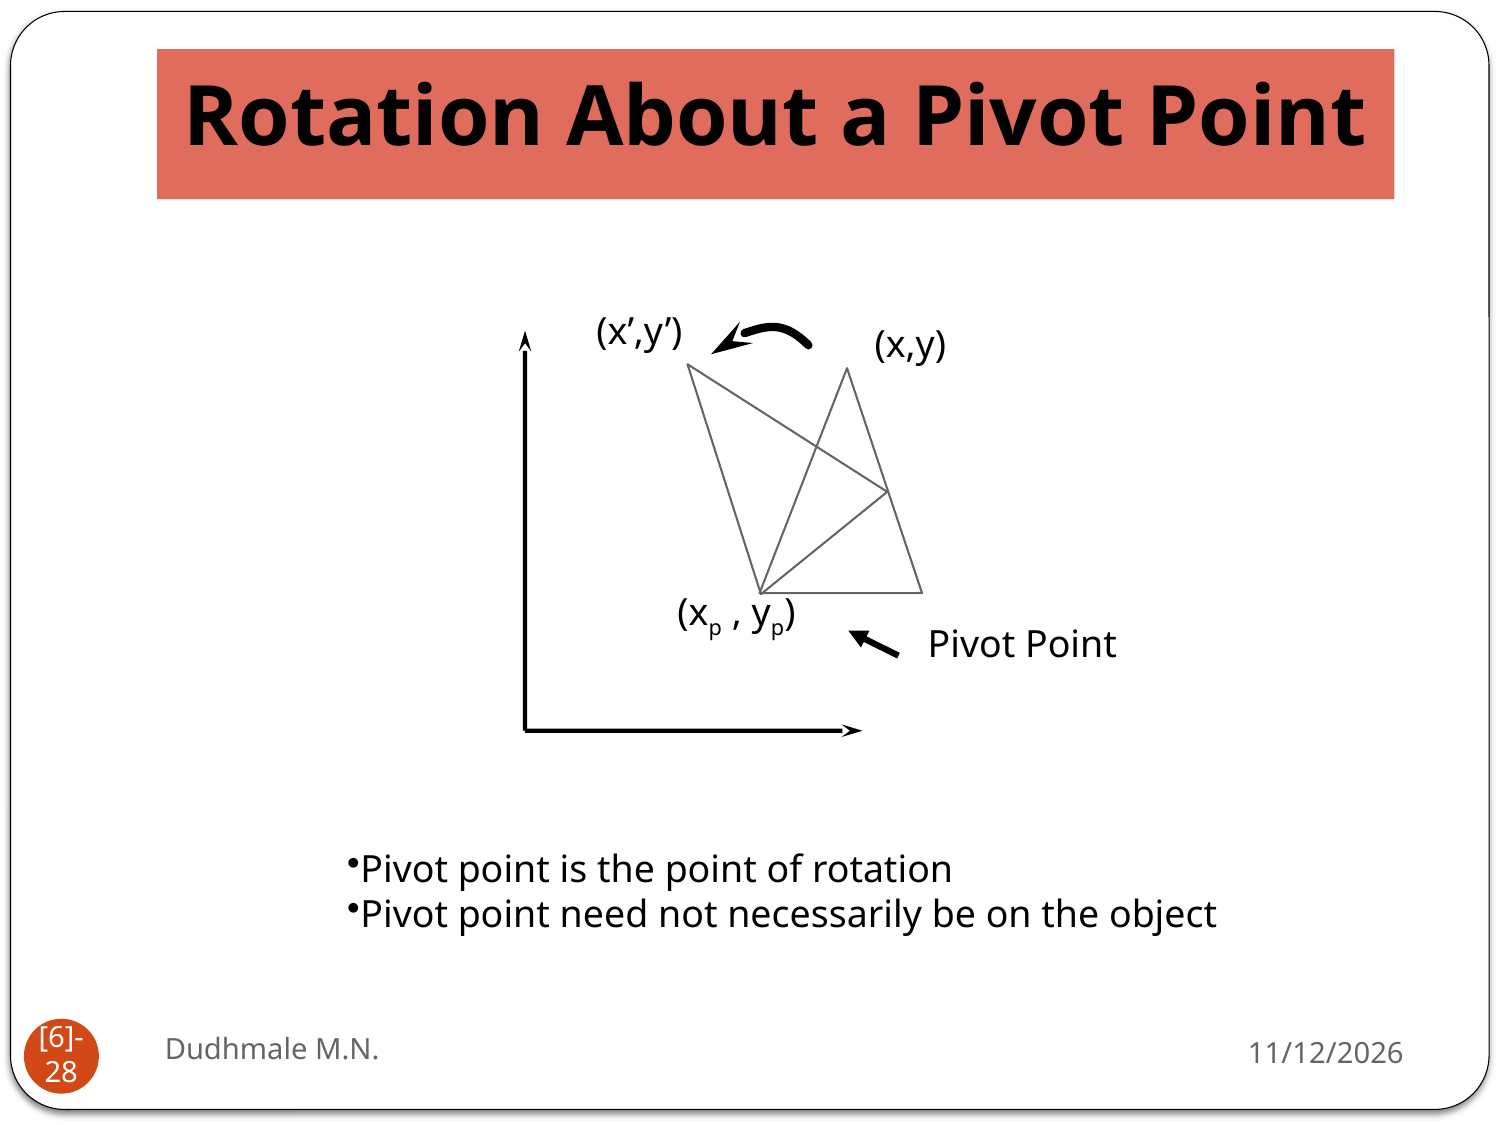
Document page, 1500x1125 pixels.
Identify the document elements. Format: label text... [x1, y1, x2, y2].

text_box Rotation About a Pivot Point [157, 49, 1395, 200]
text_box (x’,y’) [581, 299, 698, 360]
text_box [711, 327, 809, 399]
text_box (x,y) [859, 312, 961, 373]
text_box Pivot Point [912, 612, 1133, 673]
footer Dudhmale M.N. [150, 1012, 800, 1088]
slide_number [6]-28 [23, 1018, 99, 1094]
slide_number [1012, 1015, 1419, 1094]
text_box Pivot point is the point of rotation Pivot point need not necessarily be on the object [332, 837, 1234, 943]
text_box [848, 630, 899, 656]
text_box (xp , yp) [662, 580, 893, 647]
text_box [841, 724, 863, 737]
text_box [518, 330, 532, 352]
text_box [780, 368, 923, 594]
text_box [687, 364, 888, 580]
